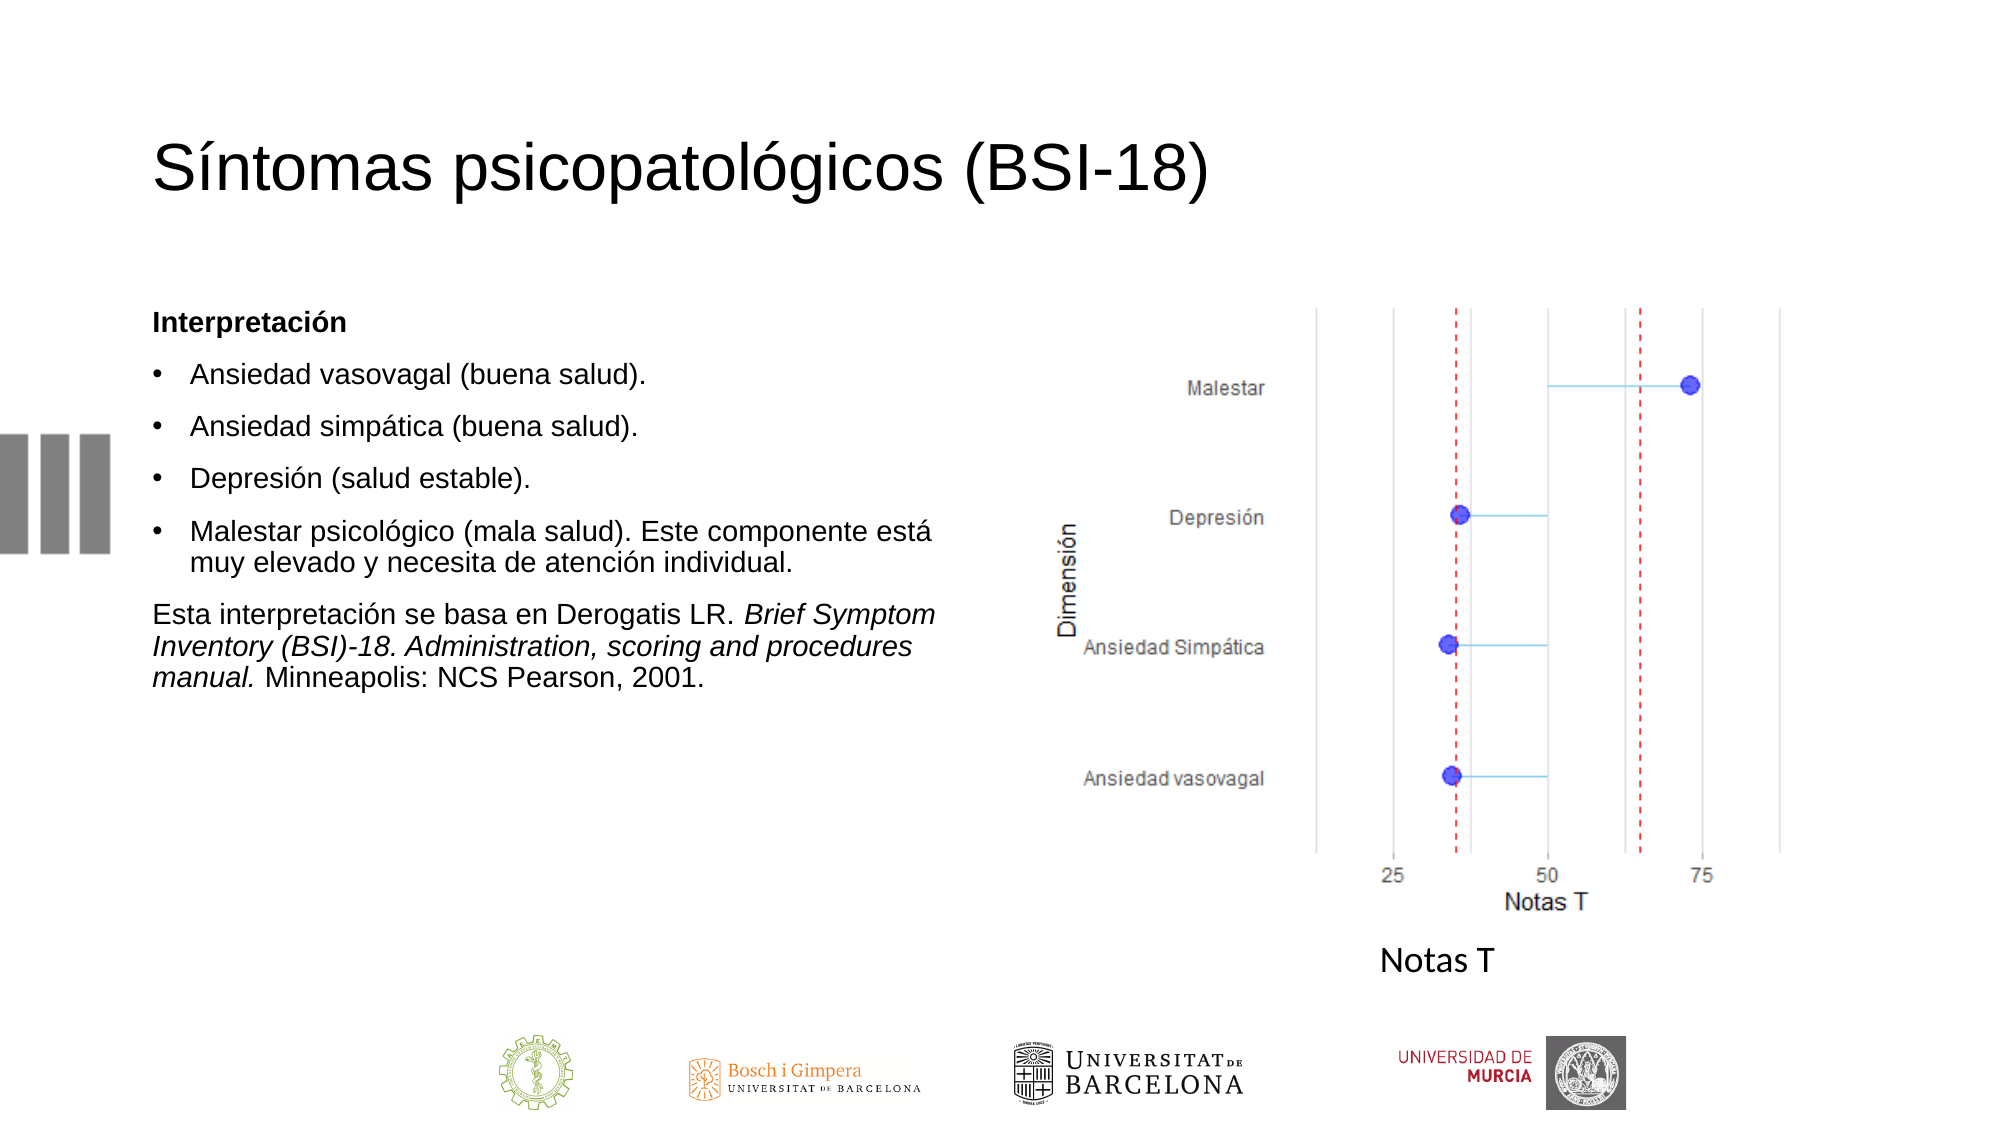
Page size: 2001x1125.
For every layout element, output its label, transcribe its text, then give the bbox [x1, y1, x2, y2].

picture [684, 1031, 926, 1125]
picture [499, 1035, 573, 1110]
text_box Notas T [1012, 927, 1863, 1011]
picture [1014, 1042, 1243, 1105]
title Síntomas psicopatológicos (BSI-18) [137, 59, 1863, 278]
picture [0, 420, 123, 563]
list Interpretación Ansiedad vasovagal (buena salud). Ansiedad simpática (buena salud). Depresión (salud estable). Malestar psicológico (mala salud). Este componente está muy elevado y necesita de atención individual. Esta interpretación se basa en Derogatis LR. Brief Symptom Inventory (BSI)-18. Administration, scoring and procedures manual. Minneapolis: NCS Pearson, 2001. [137, 299, 988, 1014]
picture [1331, 1036, 1627, 1110]
picture [1043, 297, 1832, 928]
